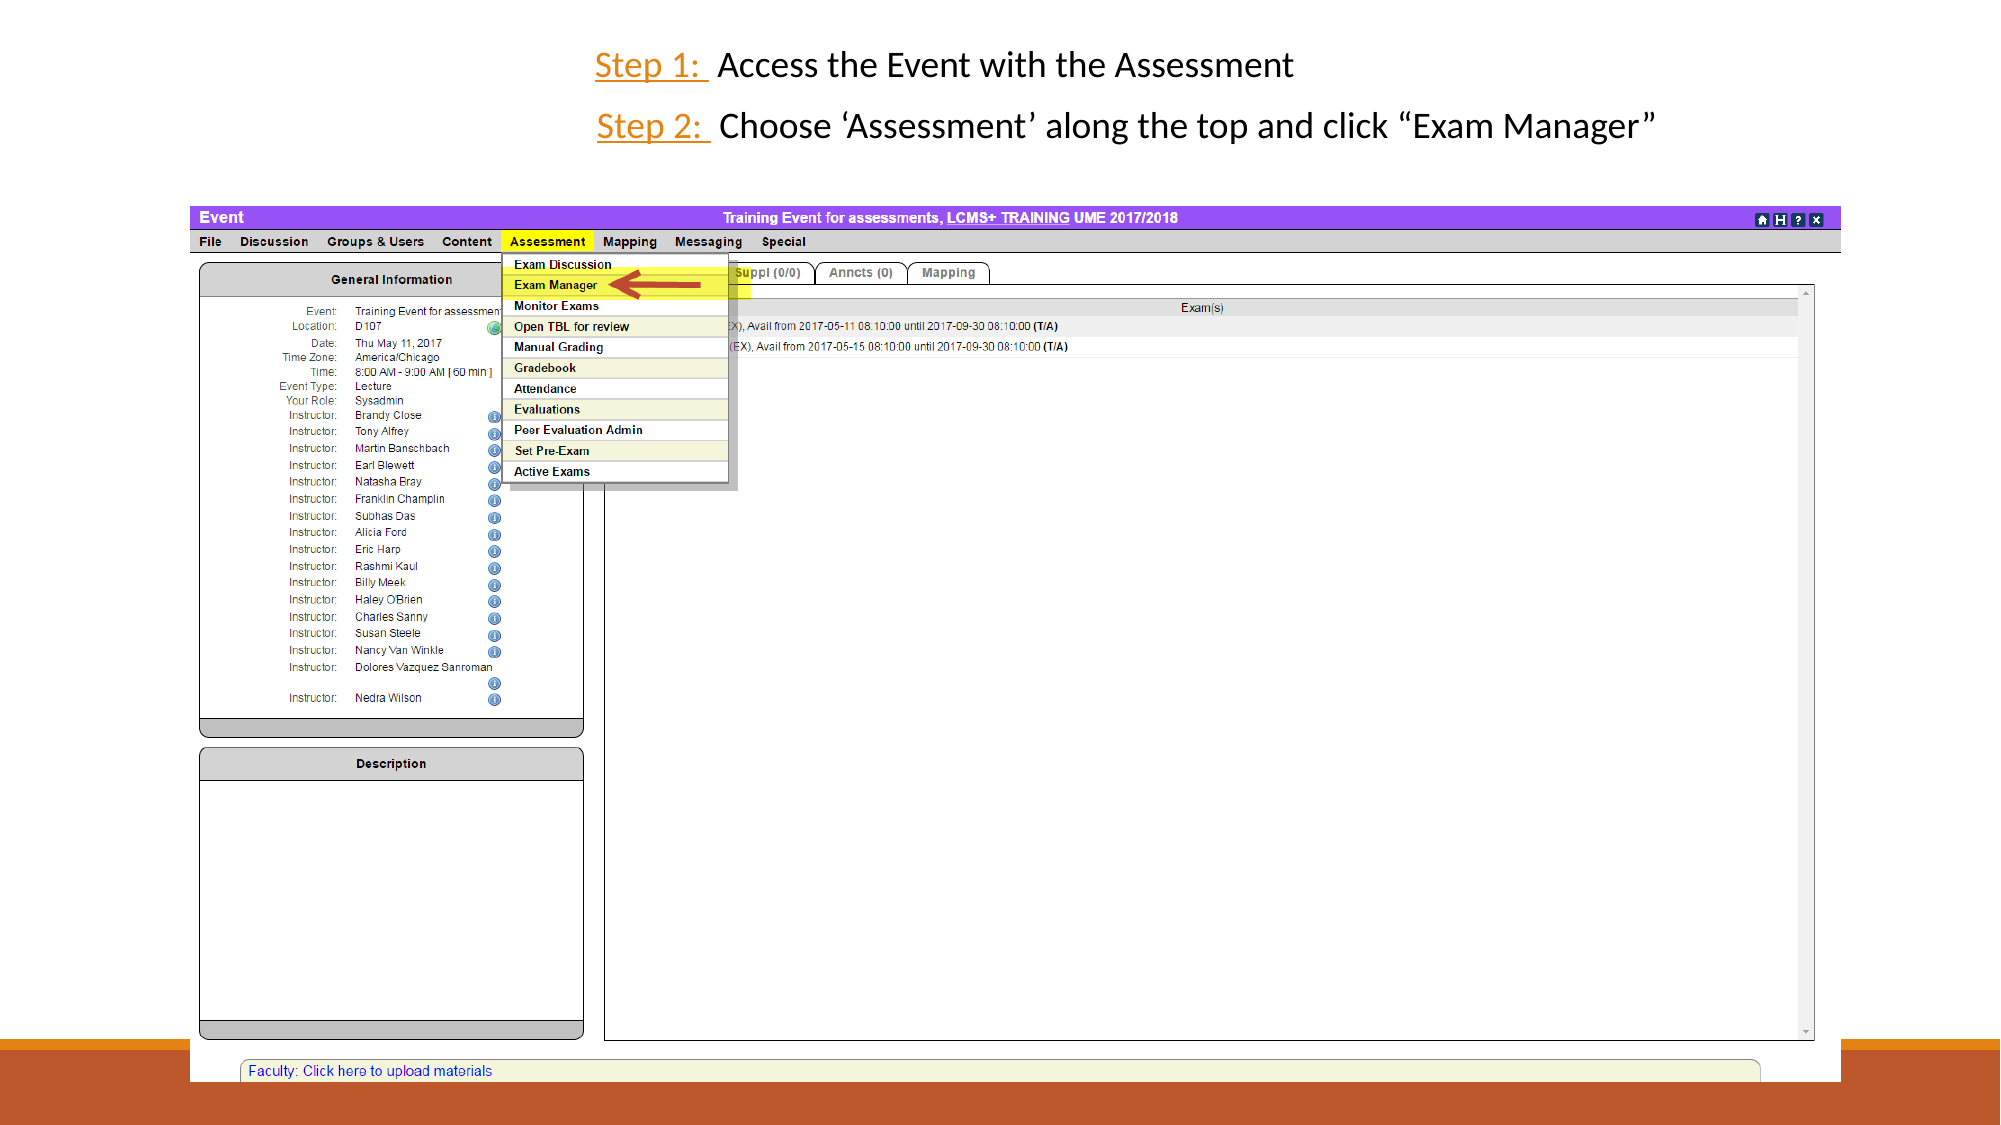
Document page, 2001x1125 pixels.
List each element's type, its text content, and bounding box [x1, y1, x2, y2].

text_box Step 2: Choose ‘Assessment’ along the top and click “Exam Manager” [582, 93, 1673, 153]
picture [189, 206, 1841, 1083]
text_box Step 1: Access the Event with the Assessment [580, 32, 1311, 93]
